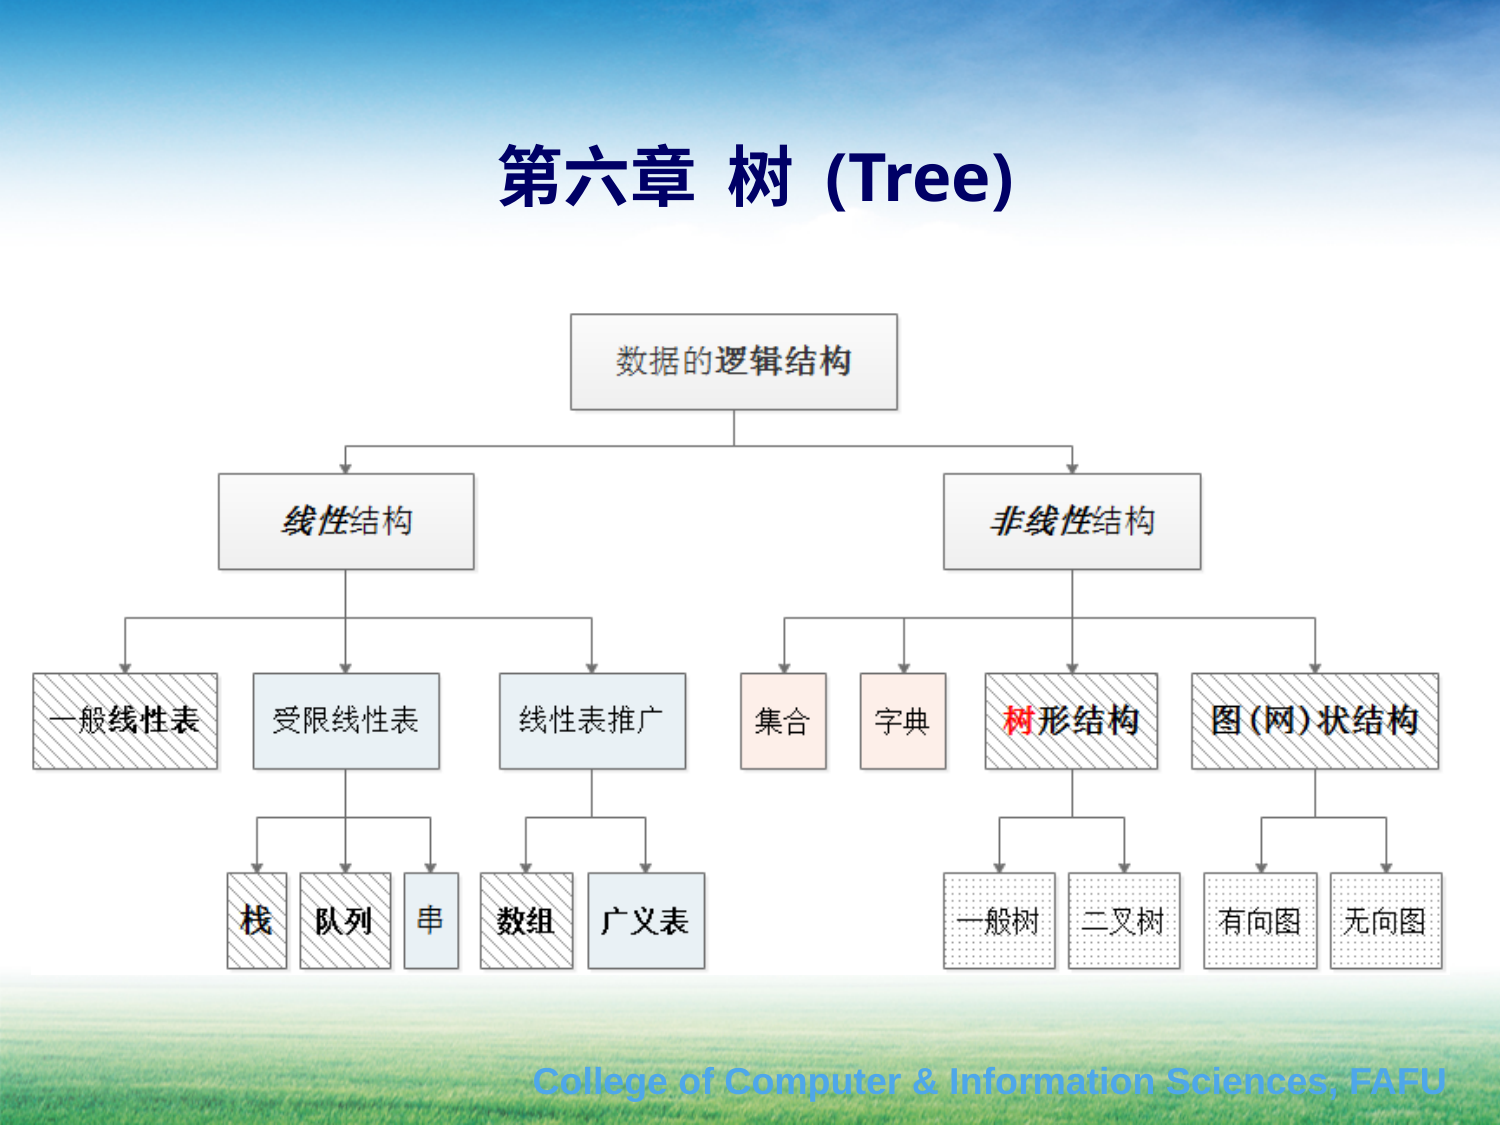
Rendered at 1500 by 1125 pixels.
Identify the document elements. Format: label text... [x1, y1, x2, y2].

text_box 第六章 树 (Tree) [99, 112, 1412, 238]
text_box College of Computer & Information Sciences, FAFU [312, 1049, 1463, 1110]
picture [0, 0, 1500, 1125]
